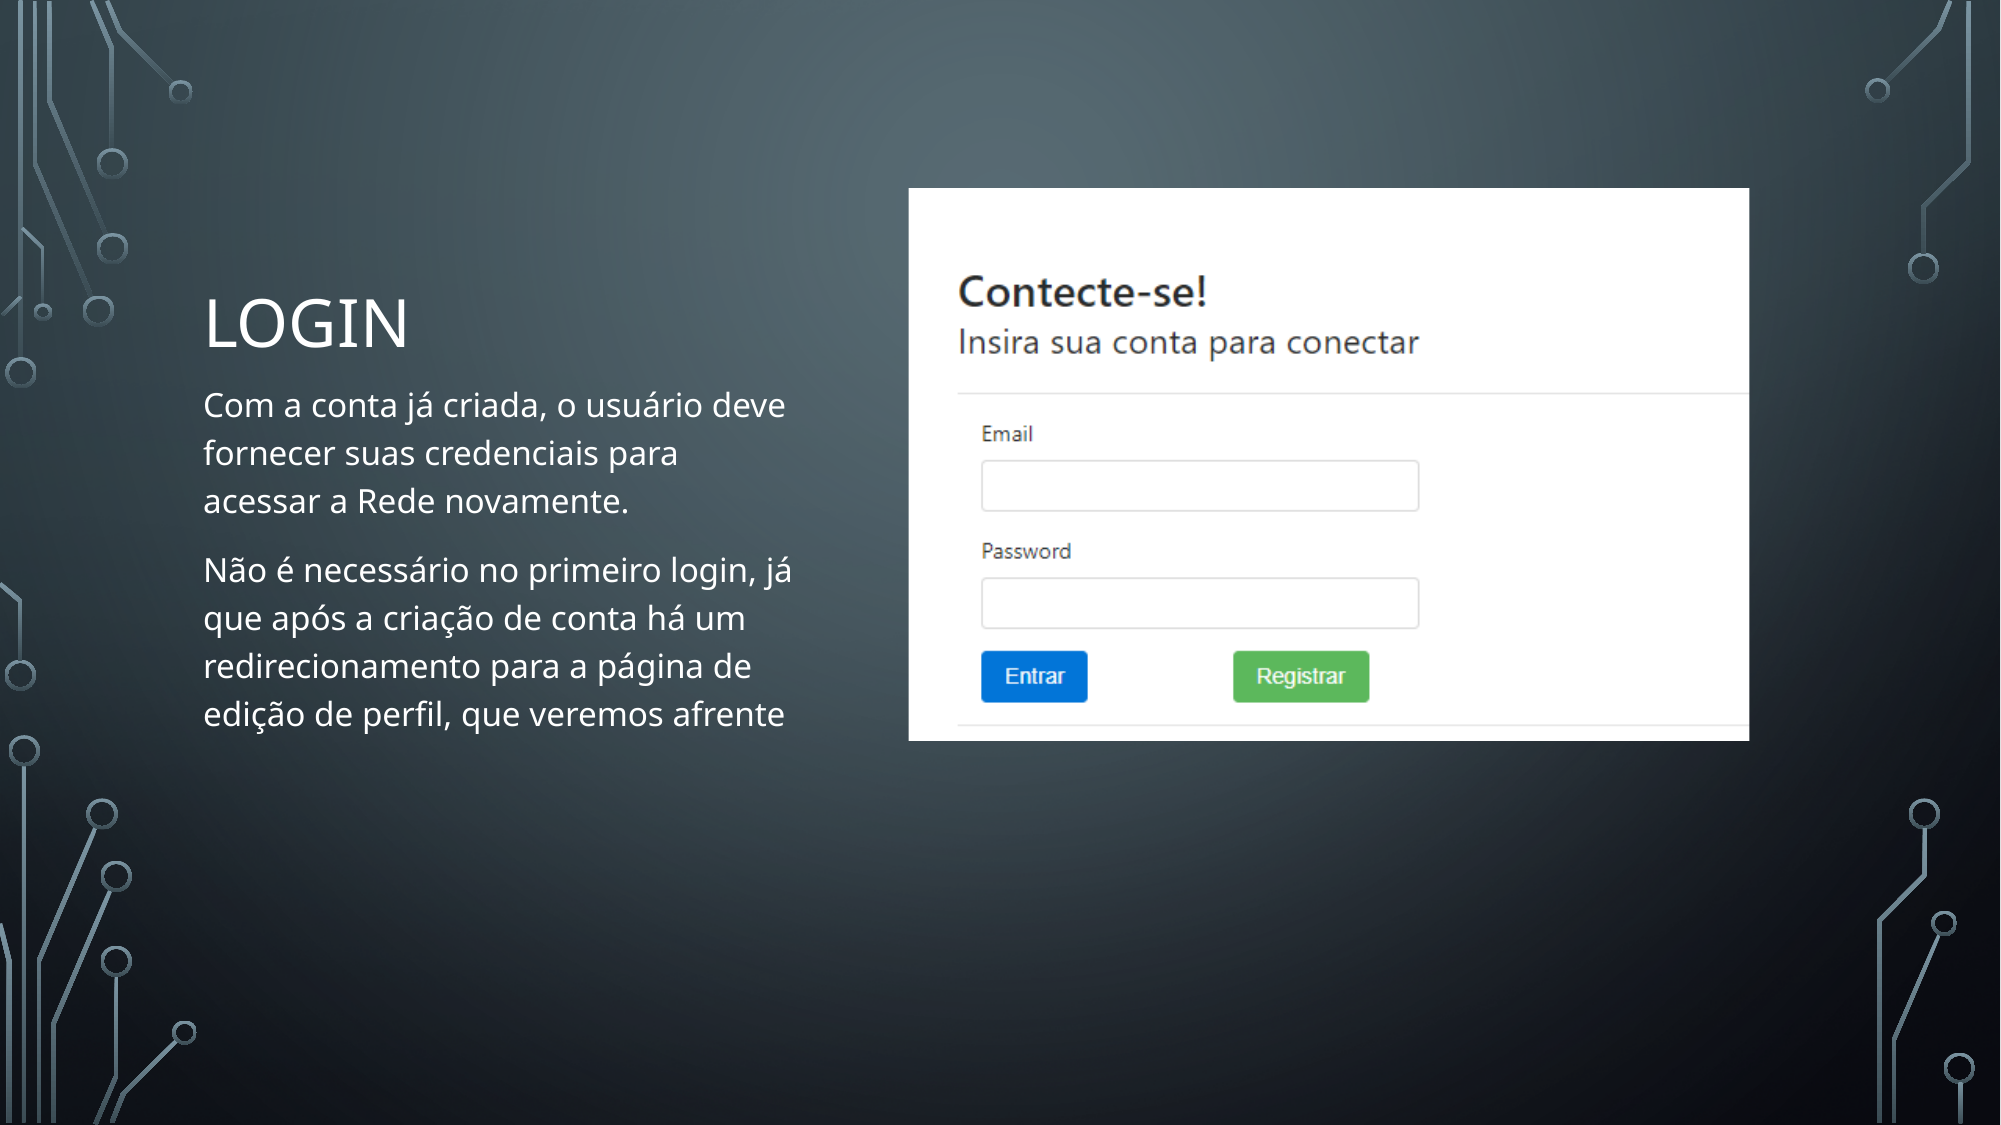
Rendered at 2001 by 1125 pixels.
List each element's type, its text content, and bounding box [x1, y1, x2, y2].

list Com a conta já criada, o usuário deve fornecer suas credenciais para acessar a Rede novamente. Não é necessário no primeiro login, já que após a criação de conta há um redirecionamento para a página de edição de perfil, que veremos afrente [188, 369, 821, 950]
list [908, 188, 1750, 741]
title Login [188, 99, 821, 369]
